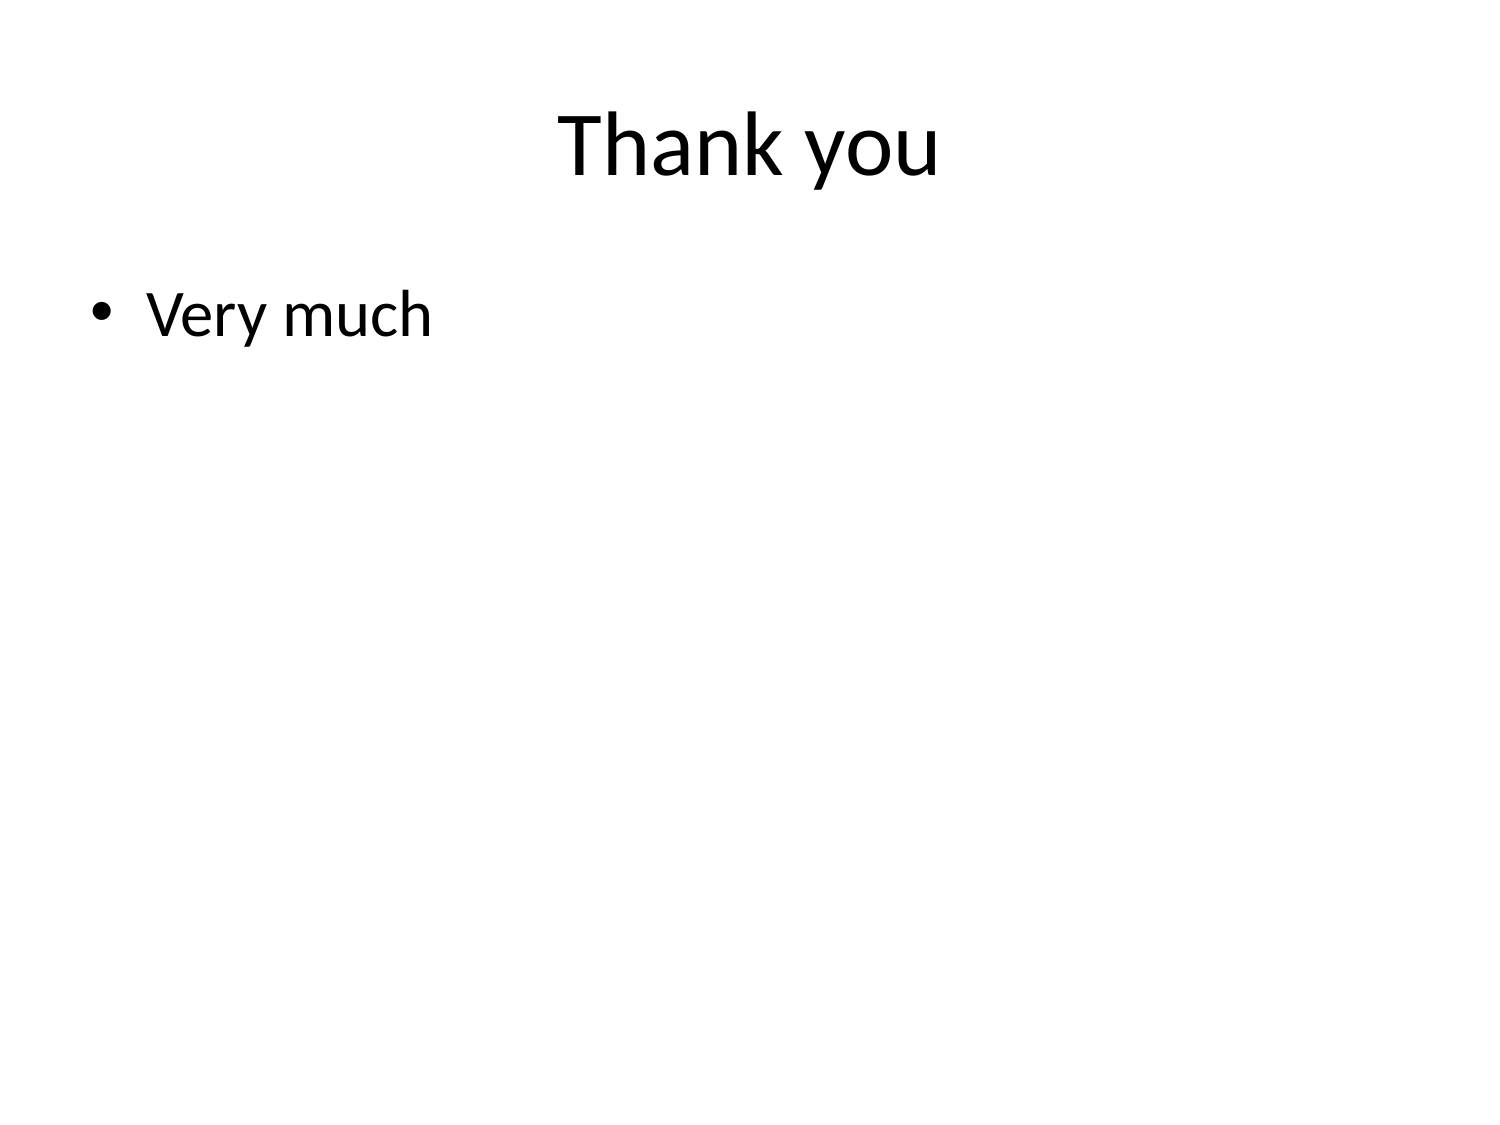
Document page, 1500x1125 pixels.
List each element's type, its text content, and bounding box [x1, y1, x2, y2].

list Very much [75, 262, 1425, 1005]
title Thank you [75, 45, 1425, 233]
